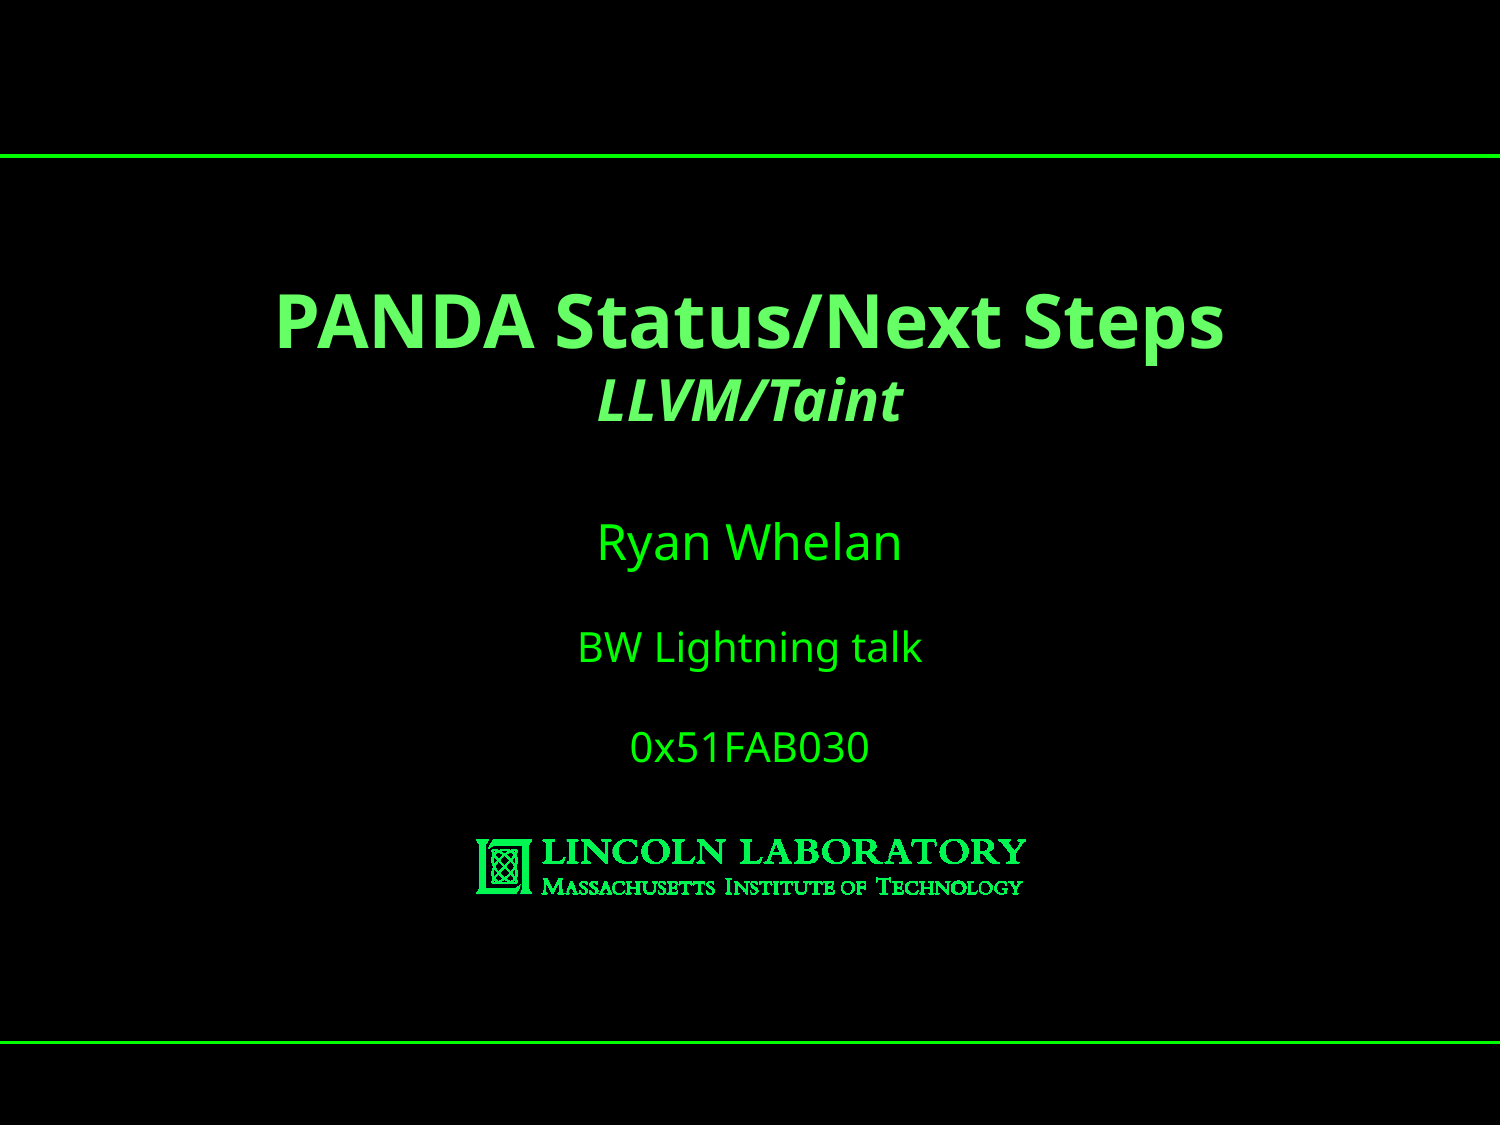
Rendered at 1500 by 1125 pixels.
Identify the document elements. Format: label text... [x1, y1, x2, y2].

title PANDA Status/Next Steps LLVM/Taint [136, 227, 1364, 442]
picture [475, 838, 1026, 896]
subtitle Ryan Whelan BW Lightning talk 0x51FAB030 [135, 492, 1364, 788]
